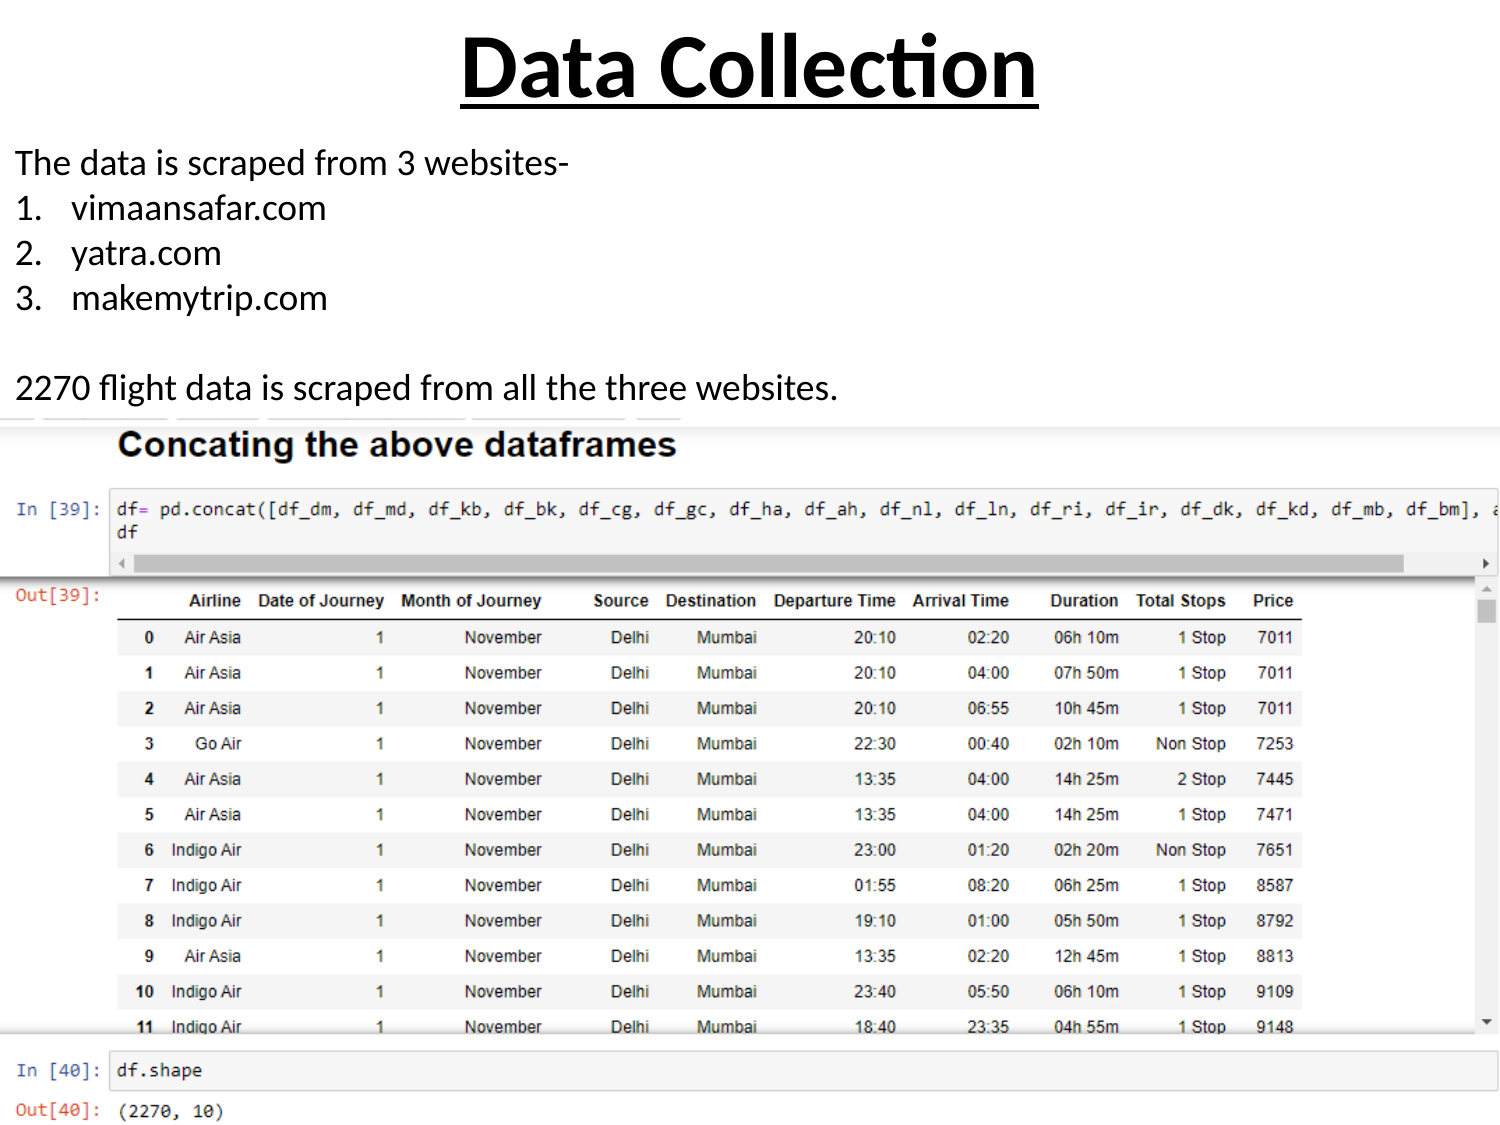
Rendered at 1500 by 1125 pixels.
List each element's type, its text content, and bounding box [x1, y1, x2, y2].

text_box Data Collection [0, 0, 1500, 124]
picture [0, 418, 1500, 1125]
text_box The data is scraped from 3 websites- vimaansafar.com yatra.com makemytrip.com 2270 flight data is scraped from all the three websites. [0, 130, 1500, 416]
